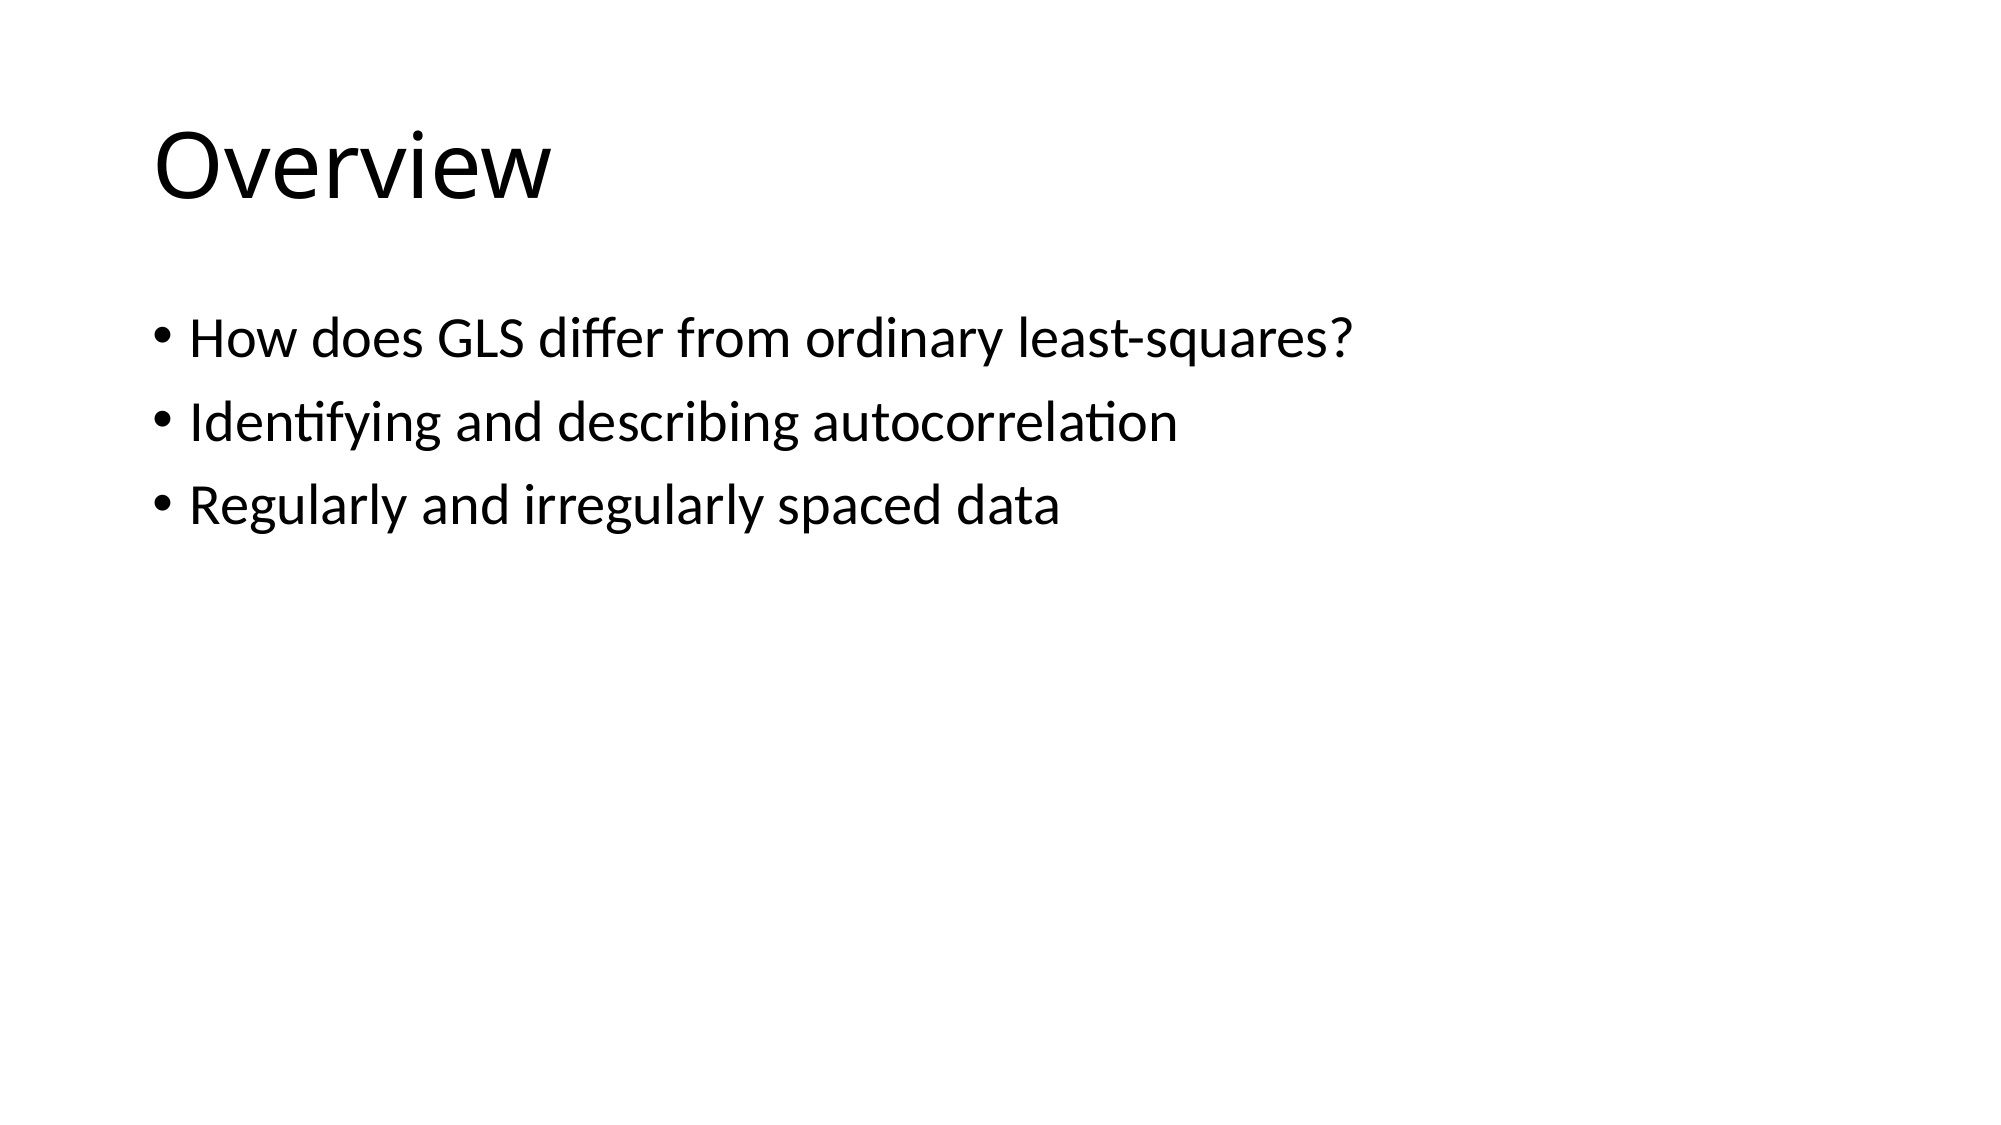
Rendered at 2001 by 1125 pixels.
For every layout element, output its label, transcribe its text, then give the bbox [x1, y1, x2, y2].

title Overview [137, 59, 1863, 278]
list How does GLS differ from ordinary least-squares? Identifying and describing autocorrelation Regularly and irregularly spaced data [137, 299, 1863, 1014]
